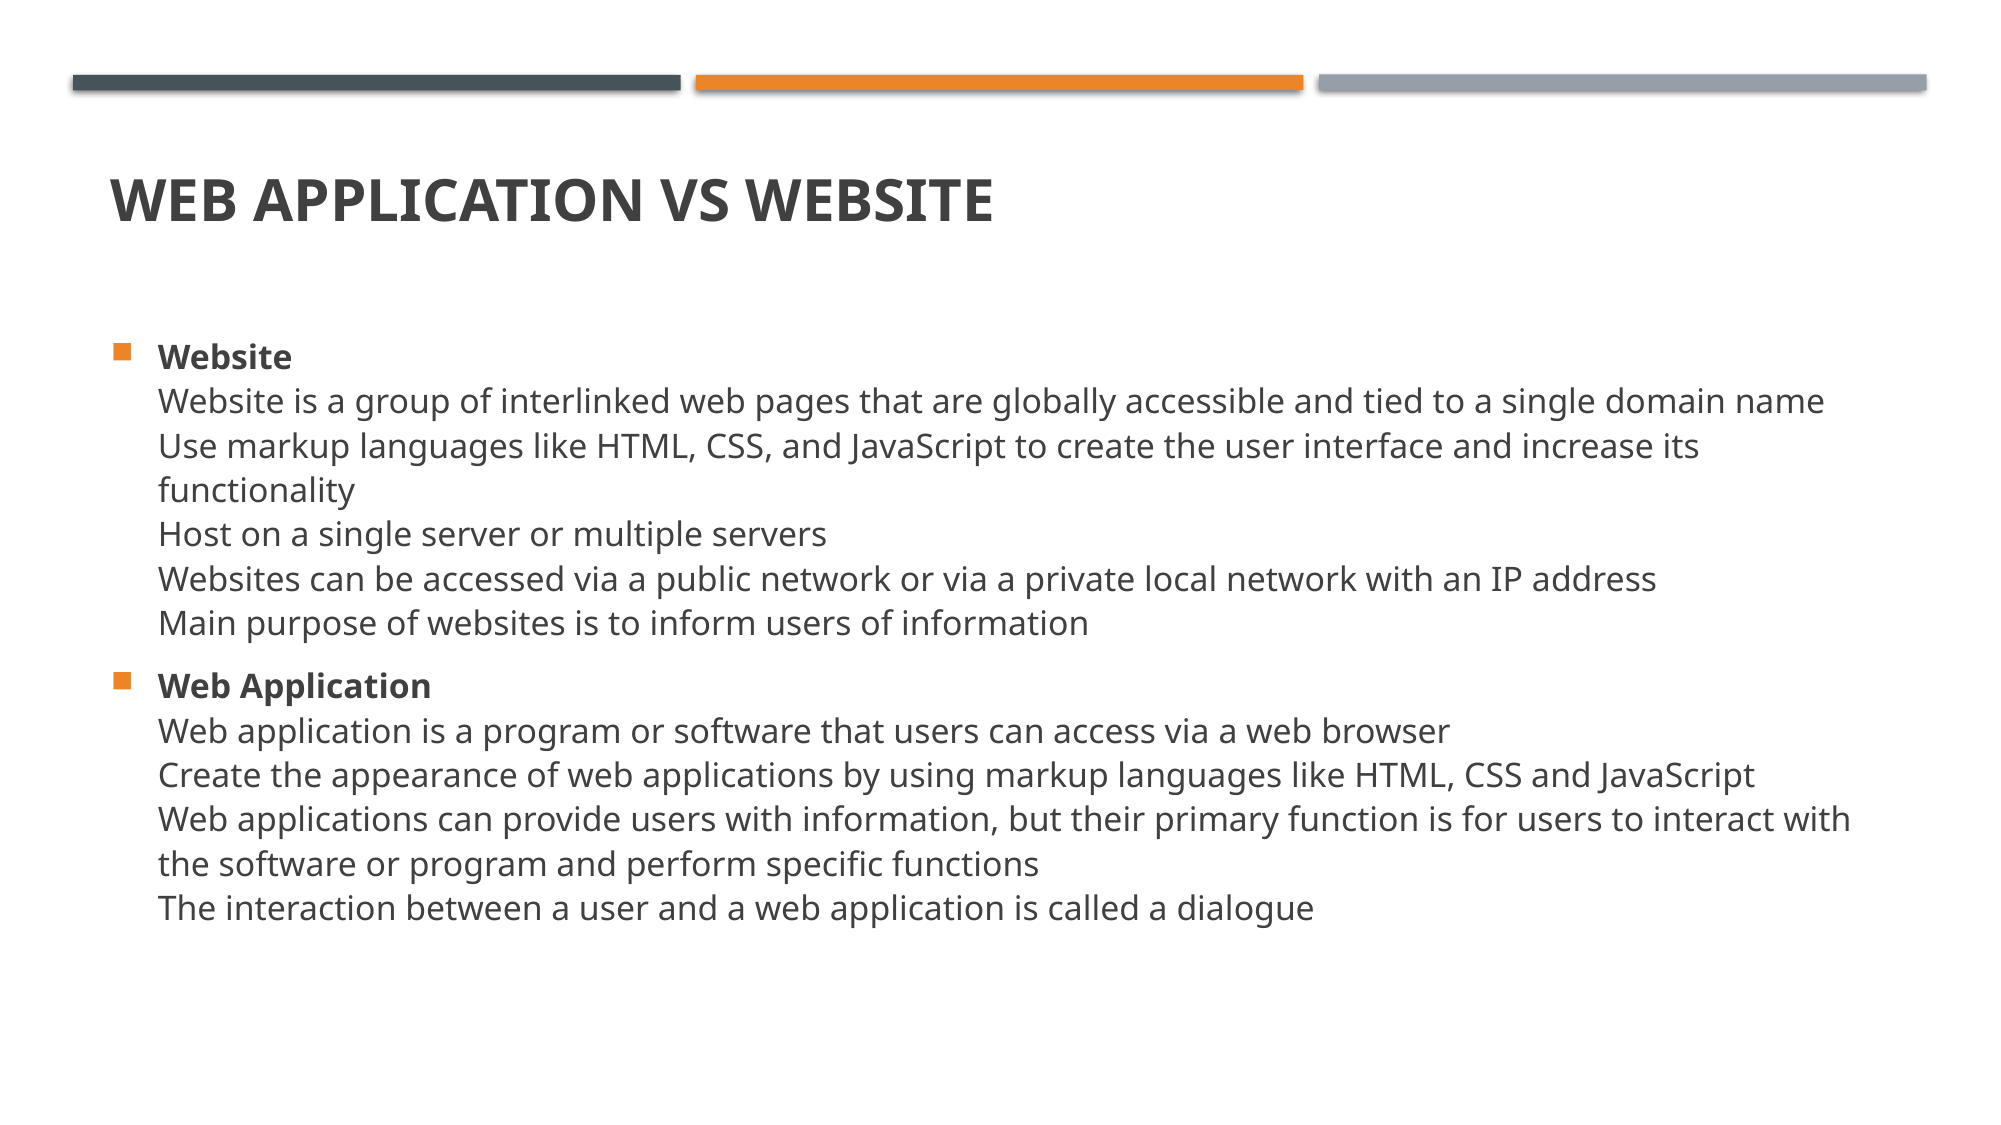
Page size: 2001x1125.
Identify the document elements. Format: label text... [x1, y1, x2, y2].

title Web Application Vs Website [95, 115, 1905, 264]
list Website Website is a group of interlinked web pages that are globally accessible and tied to a single domain name Use markup languages like HTML, CSS, and JavaScript to create the user interface and increase its functionality Host on a single server or multiple servers Websites can be accessed via a public network or via a private local network with an IP address Main purpose of websites is to inform users of information Web Application Web application is a program or software that users can access via a web browser Create the appearance of web applications by using markup languages like HTML, CSS and JavaScript Web applications can provide users with information, but their primary function is for users to interact with the software or program and perform specific functions The interaction between a user and a web application is called a dialogue [95, 264, 1905, 981]
